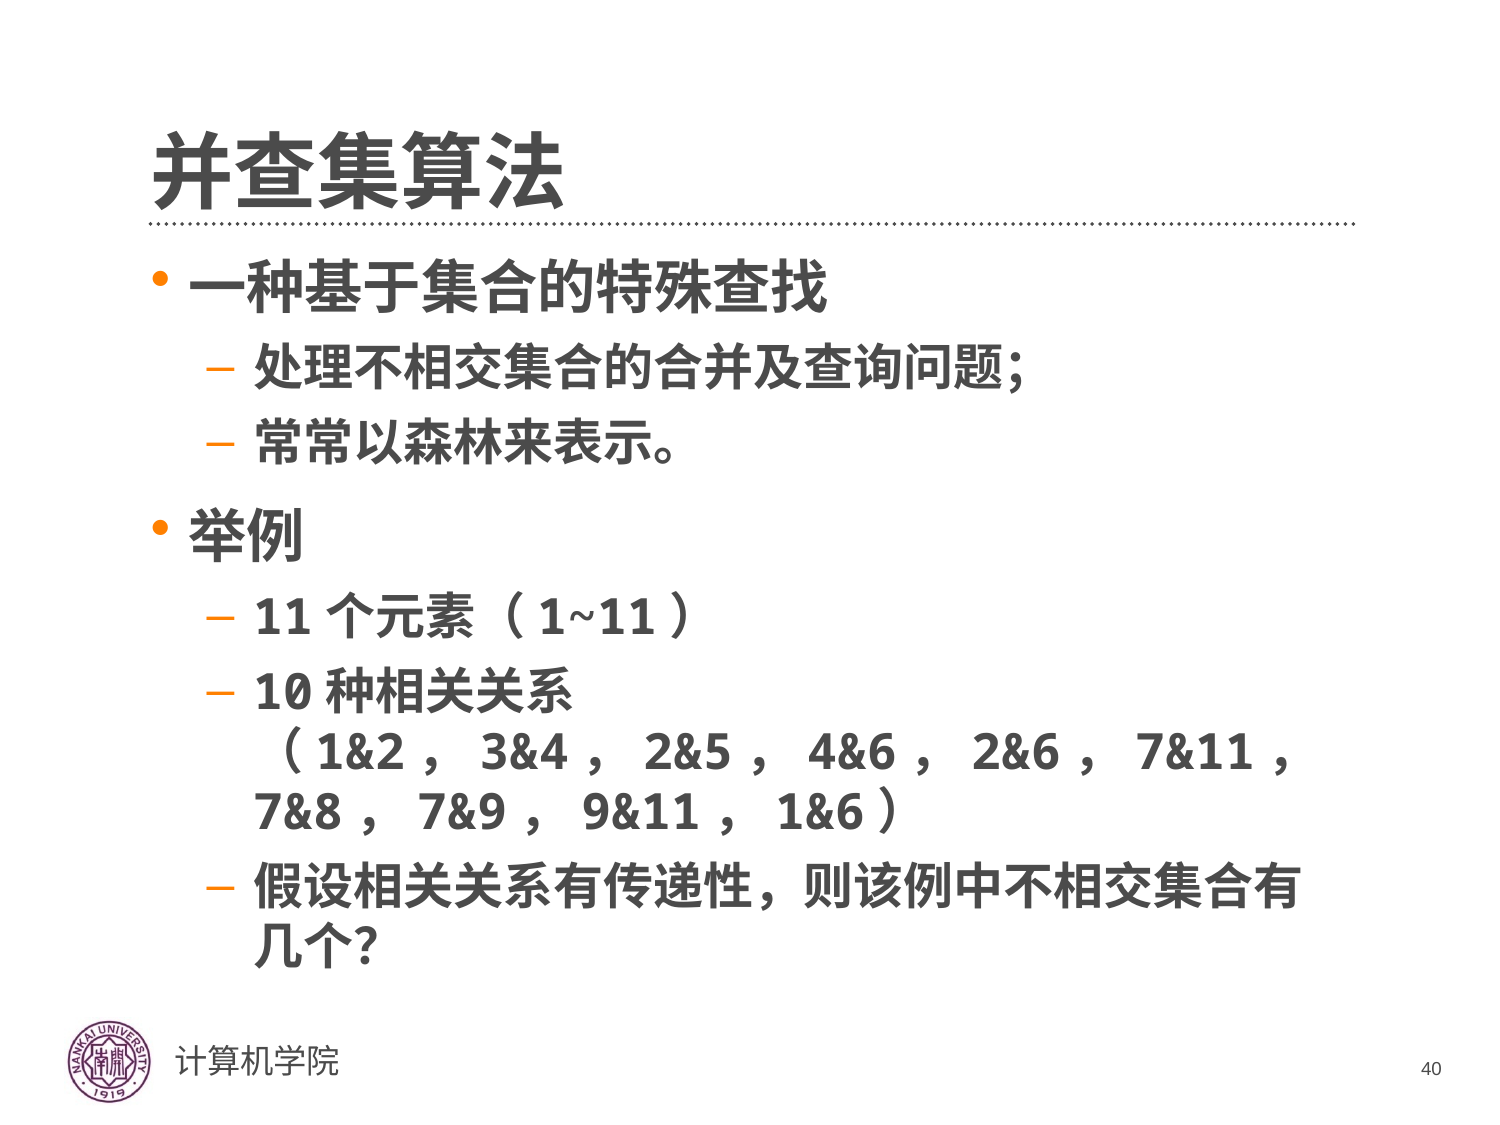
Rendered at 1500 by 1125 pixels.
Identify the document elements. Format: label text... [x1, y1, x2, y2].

picture [64, 1017, 154, 1106]
title 并查集算法 [150, 82, 1360, 221]
list 一种基于集合的特殊查找 处理不相交集合的合并及查询问题； 常常以森林来表示。 举例 11个元素（1~11） 10种相关关系（1&2，3&4，2&5，4&6，2&6，7&11，7&8，7&9，9&11，1&6） 假设相关关系有传递性，则该例中不相交集合有几个？ [150, 250, 1360, 1001]
slide_number 40 [1308, 1048, 1458, 1093]
